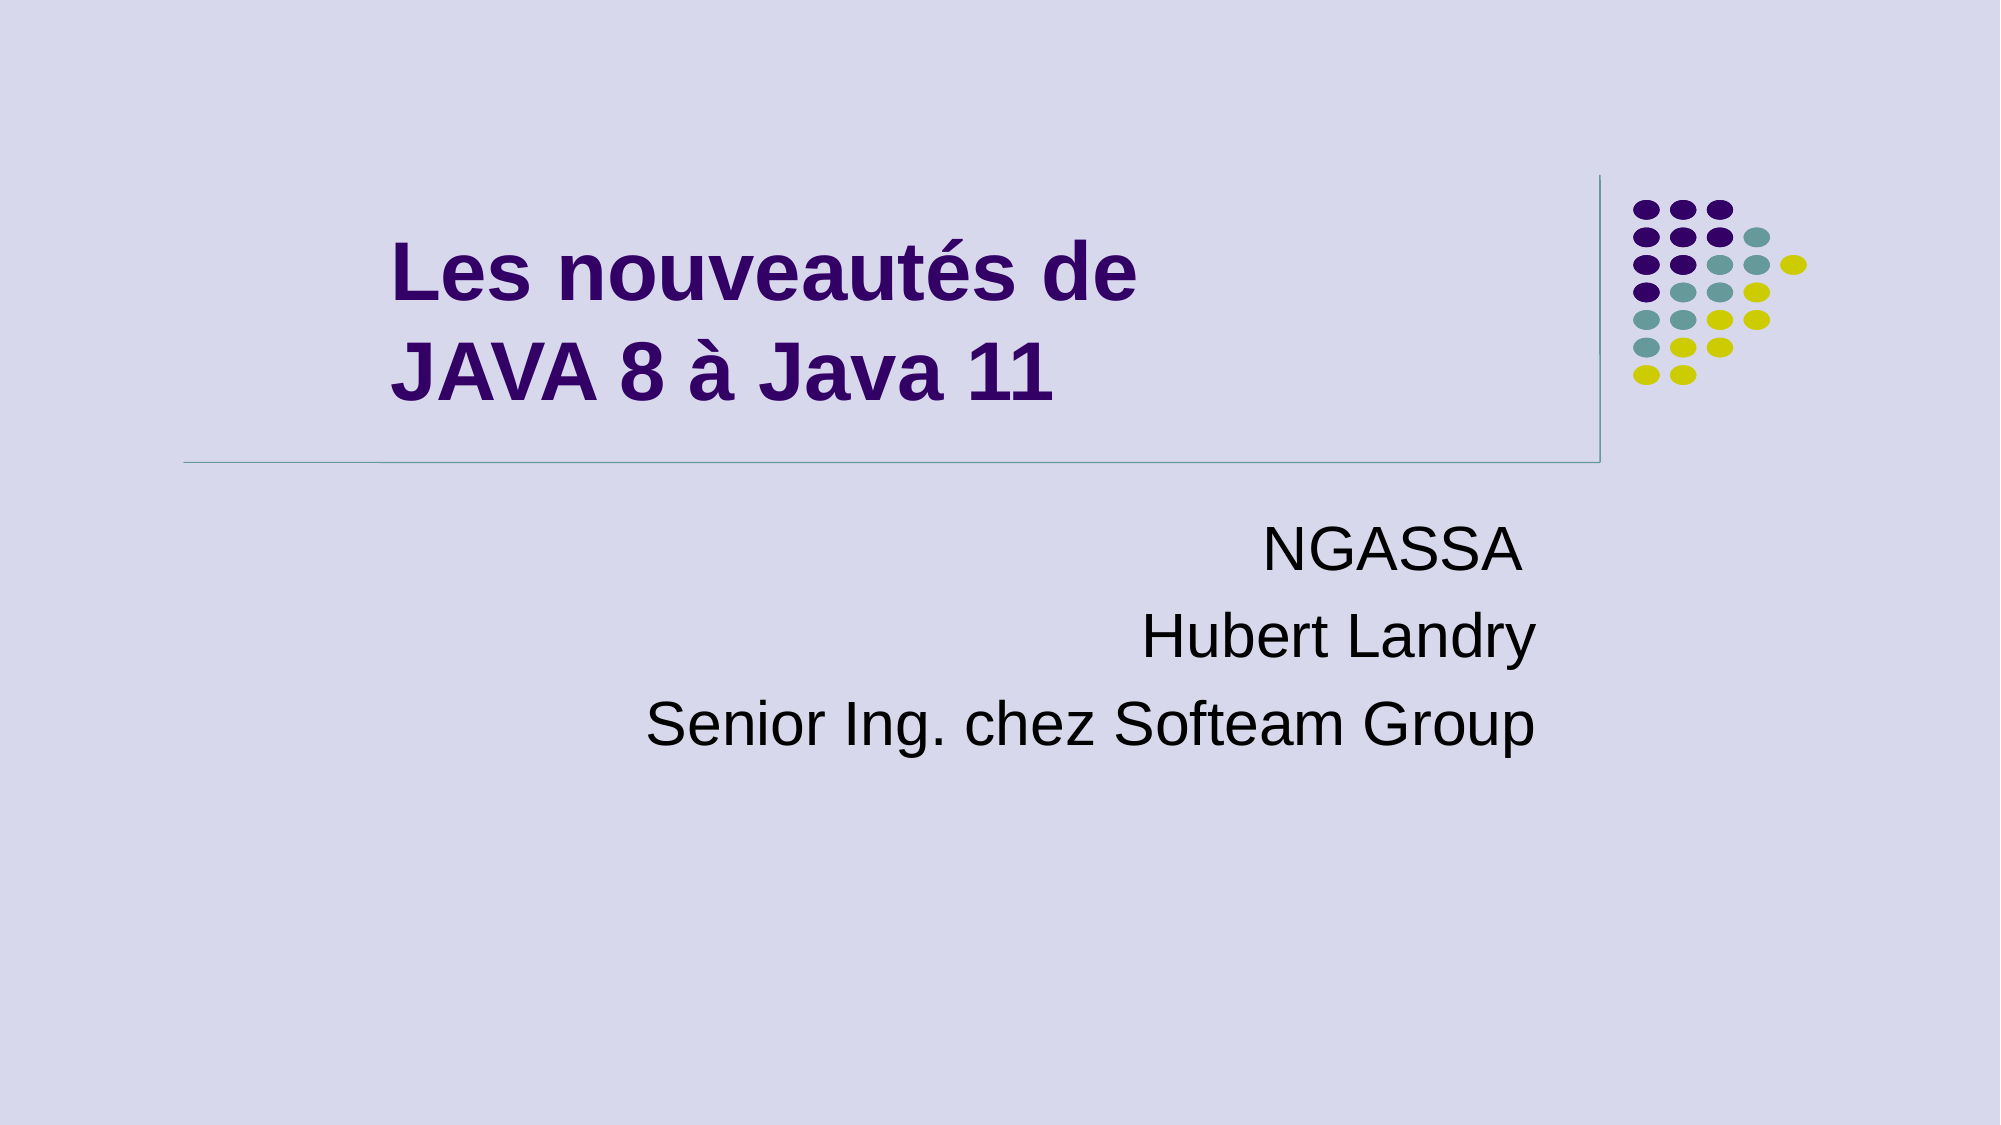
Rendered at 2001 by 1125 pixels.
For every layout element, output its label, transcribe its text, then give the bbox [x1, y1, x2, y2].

title Les nouveautés de JAVA 8 à Java 11 [375, 75, 1311, 425]
subtitle NGASSA Hubert Landry Senior Ing. chez Softeam Group [185, 500, 1553, 888]
